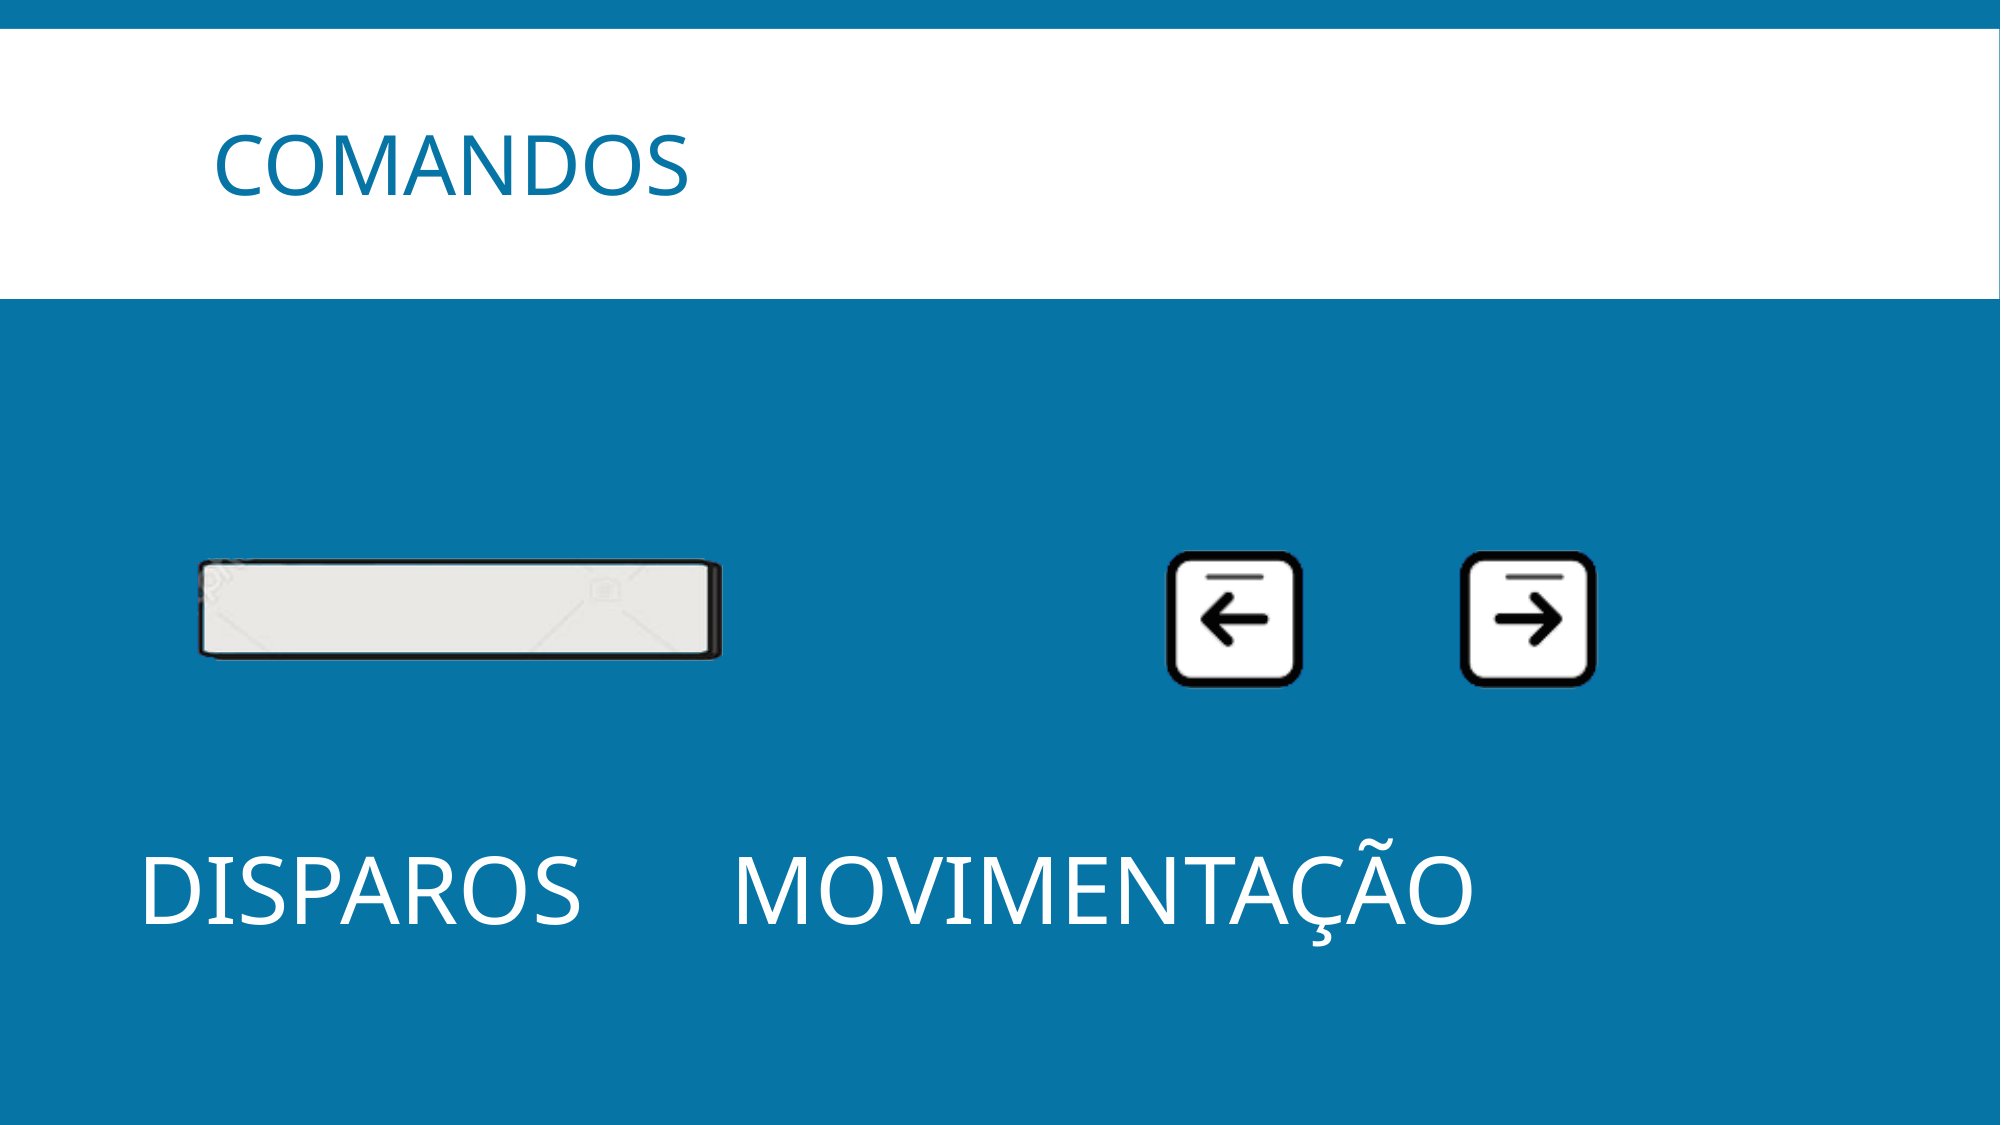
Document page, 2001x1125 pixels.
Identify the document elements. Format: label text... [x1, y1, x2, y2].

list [1147, 311, 1617, 781]
picture [198, 559, 722, 660]
text_box DISPAROS MOVIMENTAÇÃO [0, 823, 1935, 1021]
title Comandos [197, 46, 1803, 295]
